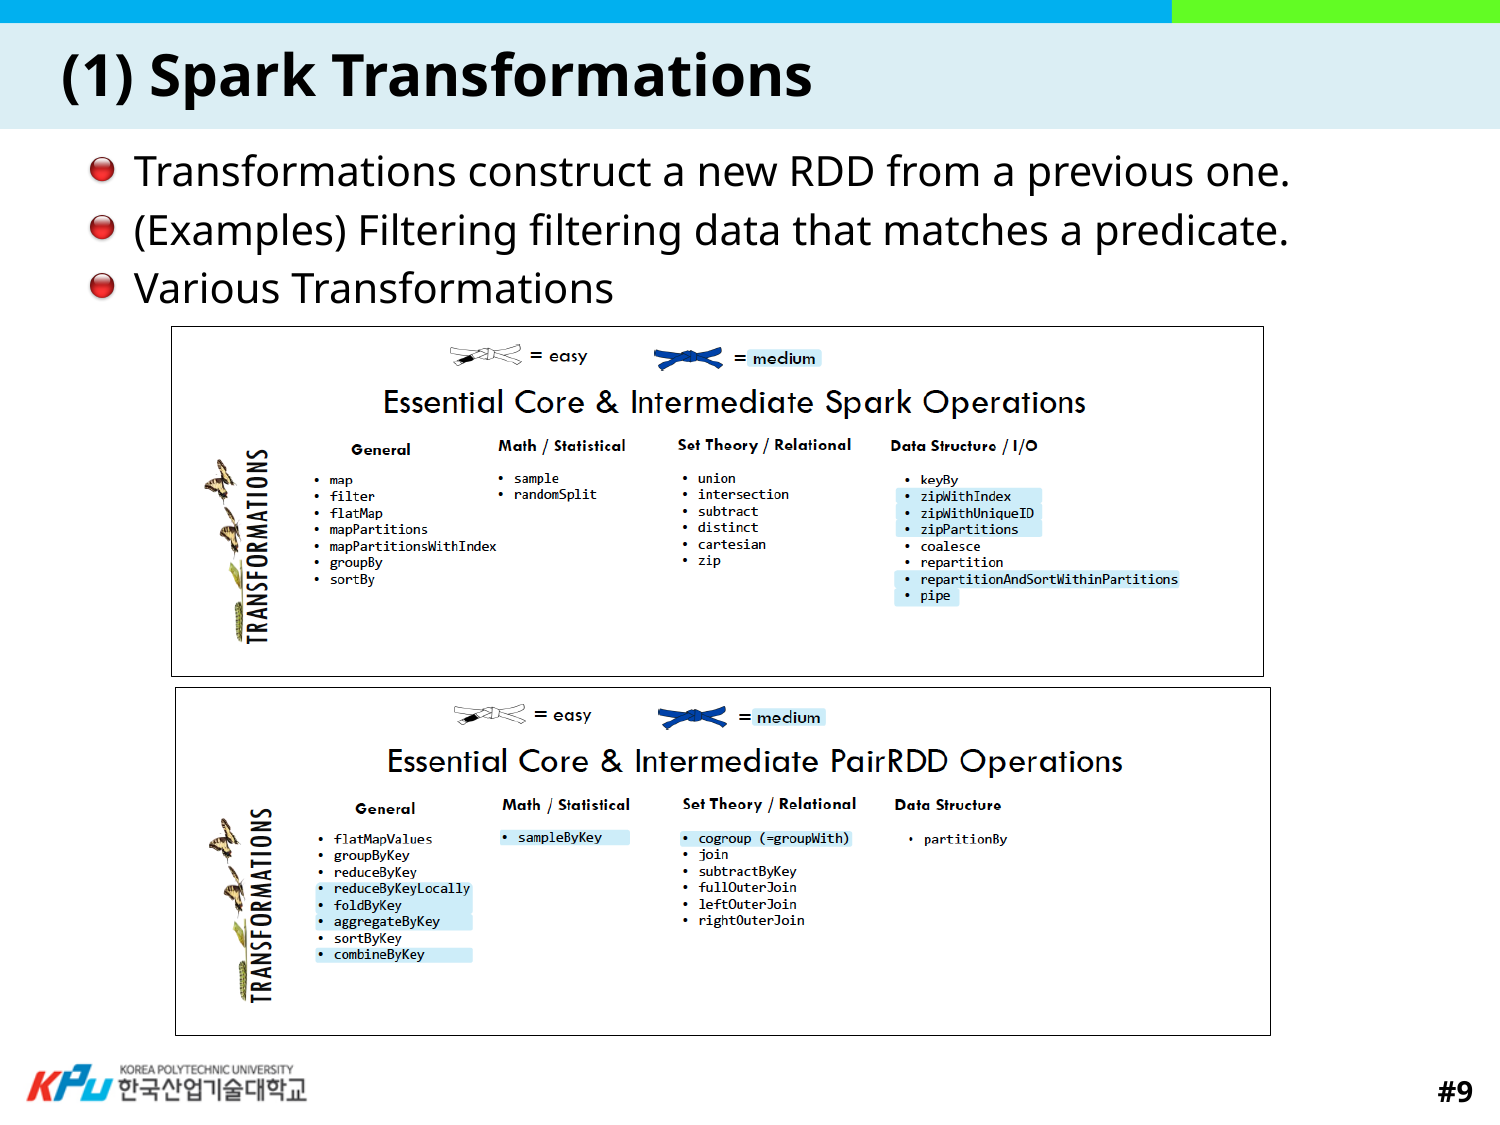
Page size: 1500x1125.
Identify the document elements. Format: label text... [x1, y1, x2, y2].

title (1) Spark Transformations [46, 40, 1454, 106]
picture [170, 325, 1264, 677]
list Transformations construct a new RDD from a previous one. (Examples) Filtering filtering data that matches a predicate. Various Transformations [72, 137, 1430, 1011]
picture [87, 155, 117, 185]
picture [19, 1058, 313, 1110]
picture [175, 687, 1270, 1036]
picture [87, 271, 117, 302]
picture [87, 213, 117, 243]
